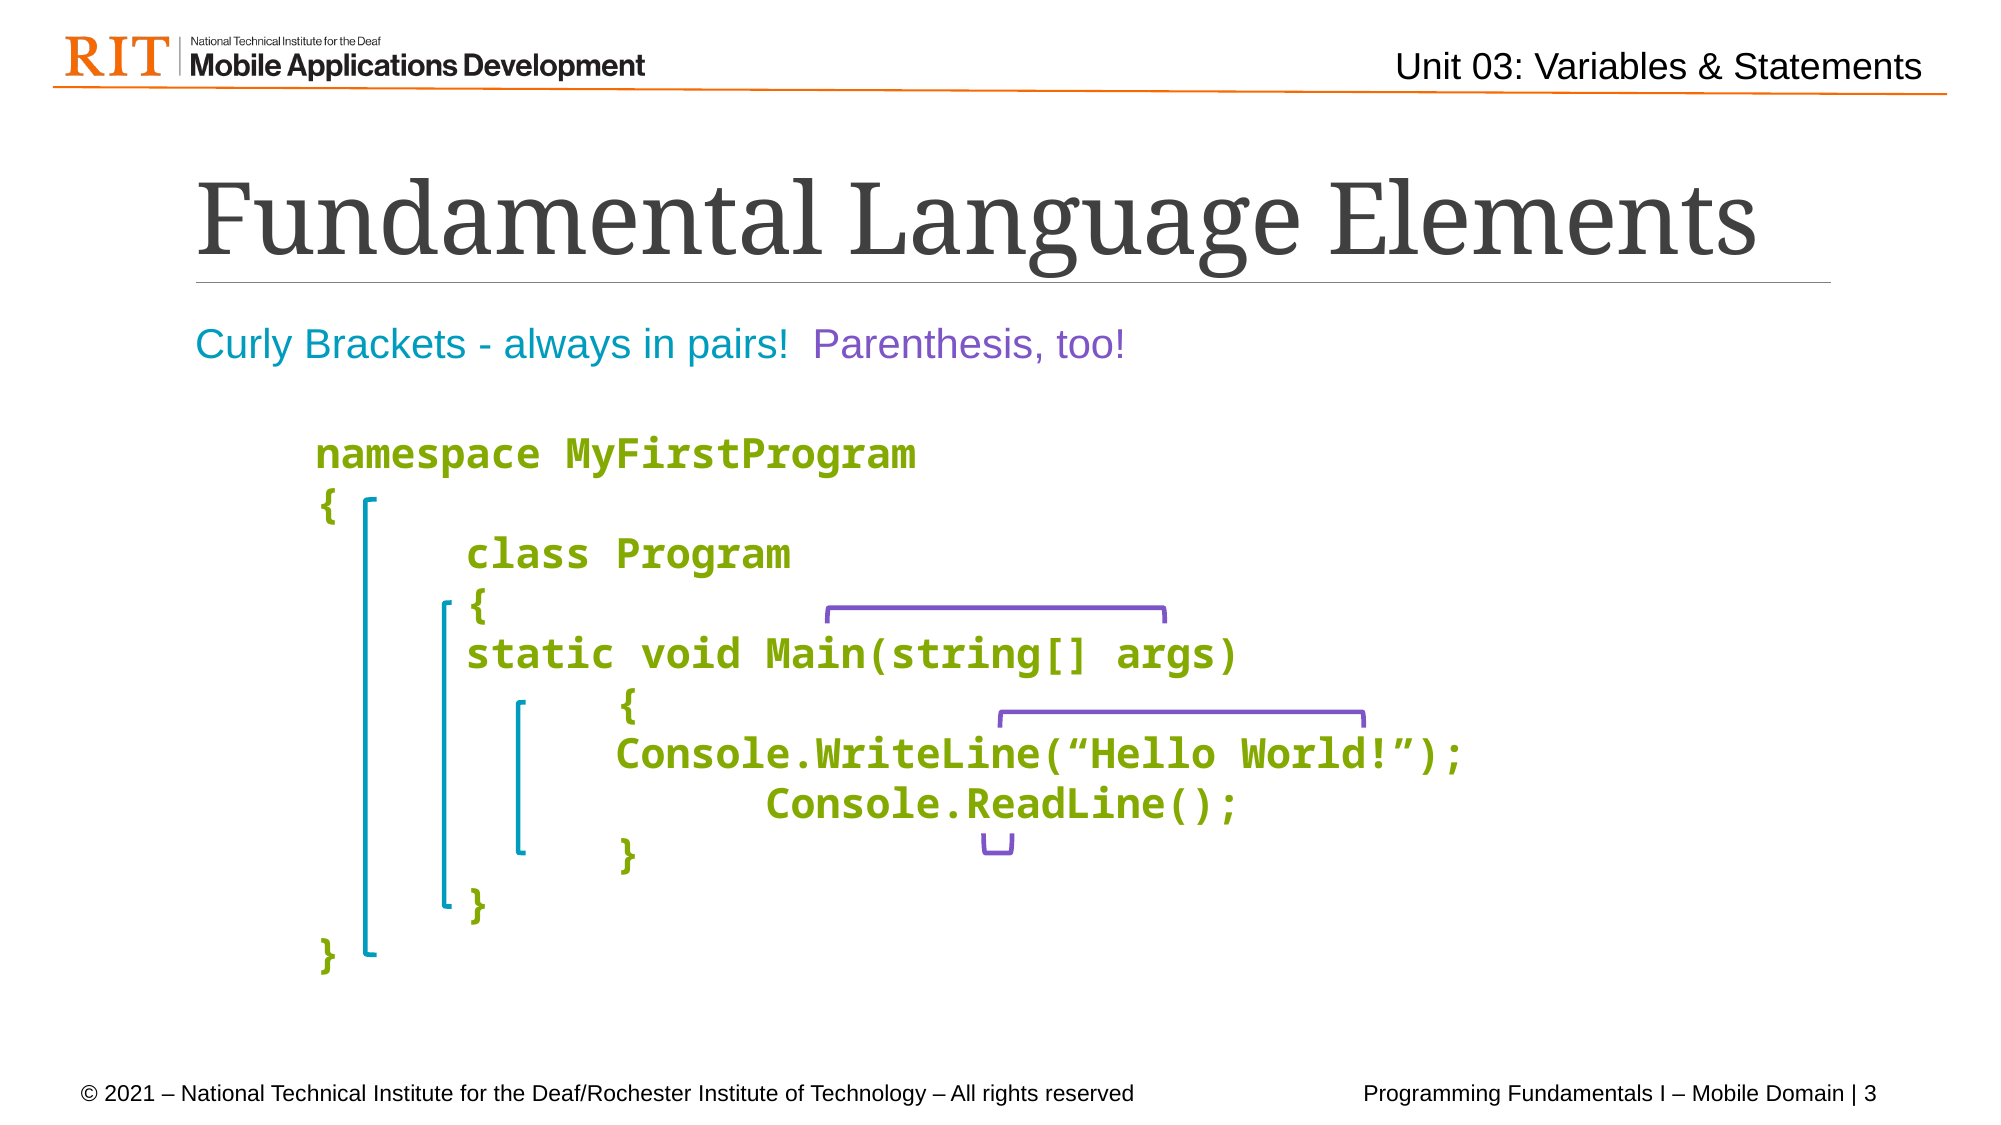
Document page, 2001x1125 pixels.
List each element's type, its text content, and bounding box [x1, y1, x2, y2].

text_box [364, 498, 377, 956]
text_box namespace MyFirstProgram { class Program { static void Main(string[] args) { Console.WriteLine(“Hello World!”); Console.ReadLine(); } } } [300, 419, 1481, 985]
text_box [517, 701, 526, 855]
text_box [826, 606, 1166, 624]
text_box [982, 833, 1014, 855]
text_box [443, 601, 452, 908]
list Curly Brackets - always in pairs! Parenthesis, too! [180, 315, 1830, 934]
title Fundamental Language Elements [180, 158, 1830, 283]
text_box [999, 710, 1365, 728]
picture [60, 27, 654, 85]
